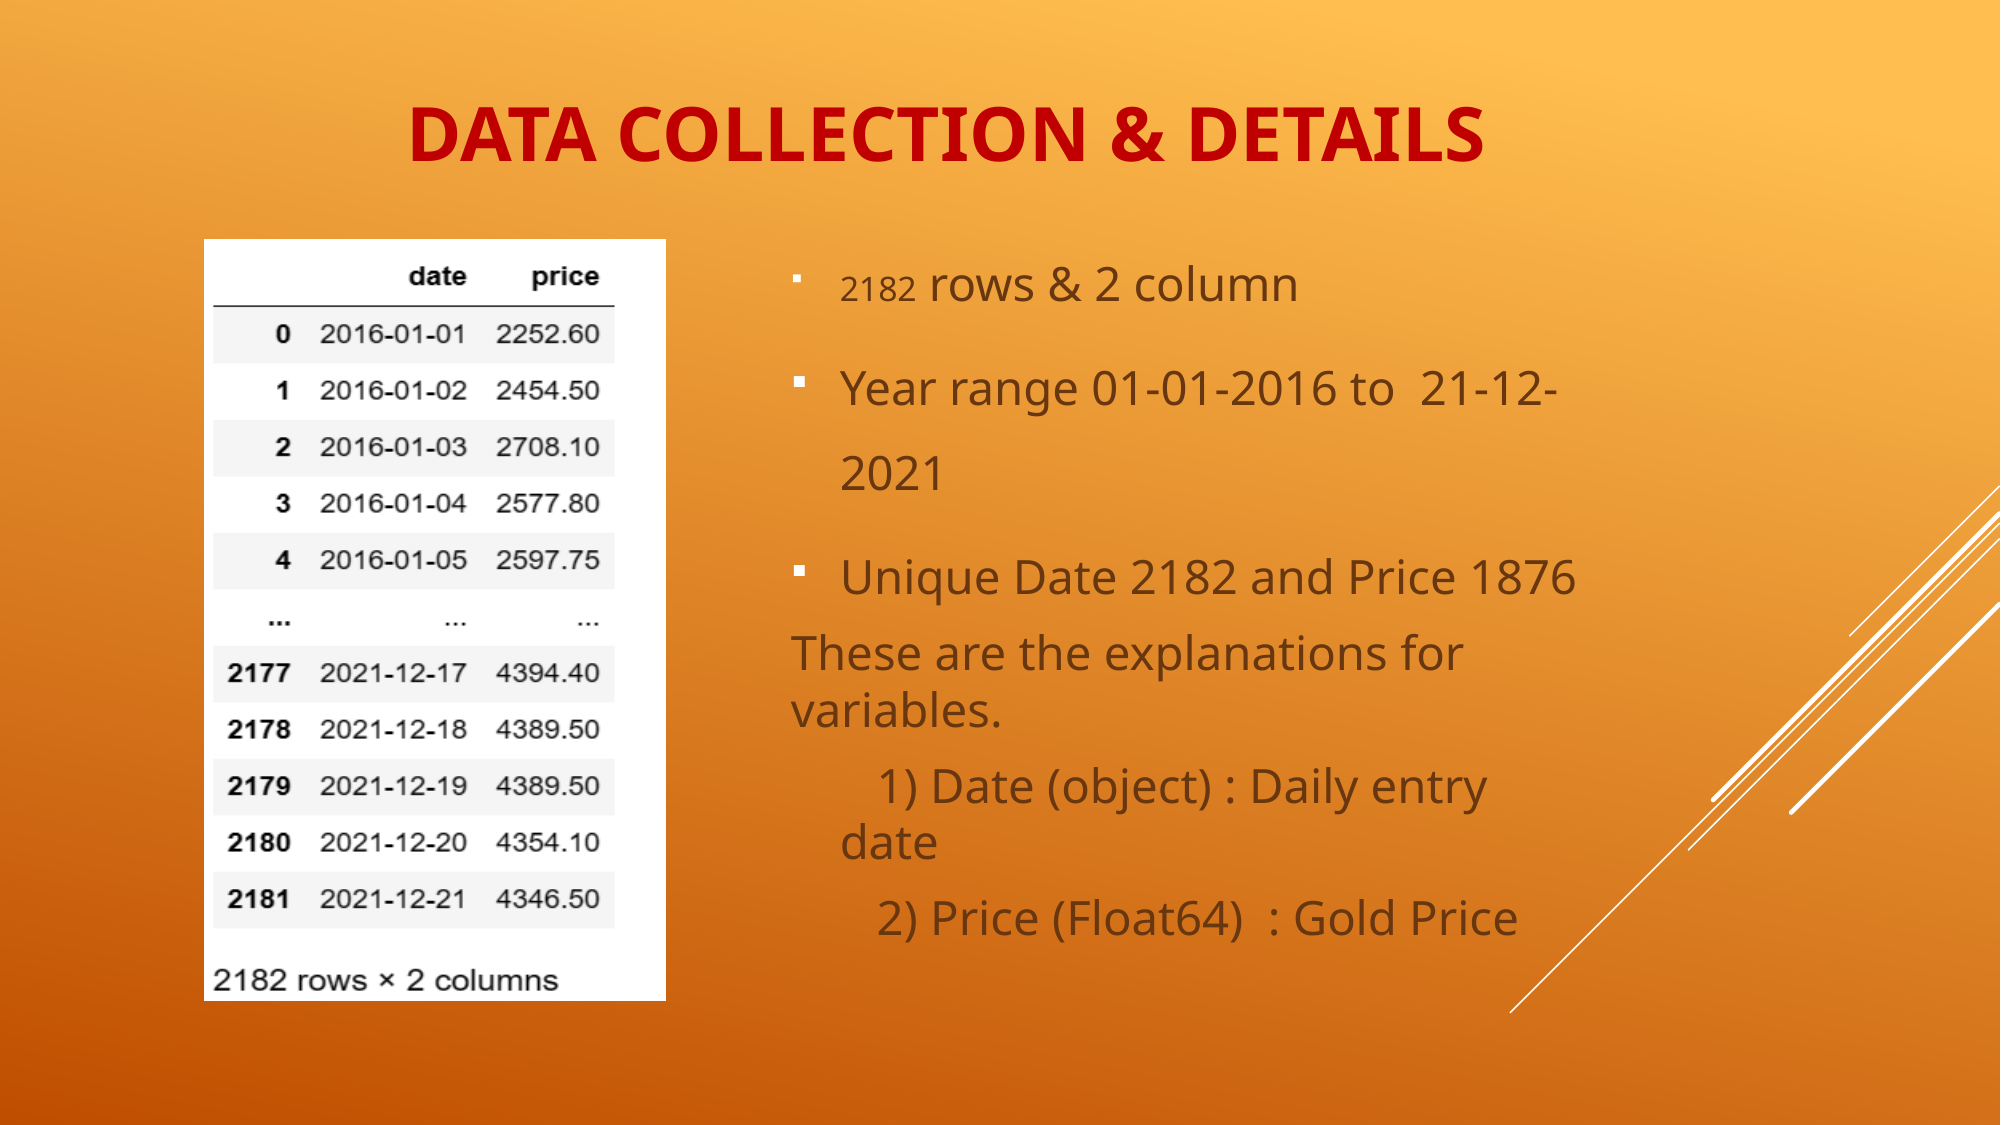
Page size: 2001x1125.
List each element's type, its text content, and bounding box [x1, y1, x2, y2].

list 2182 rows & 2 column Year range 01-01-2016 to 21-12-2021 Unique Date 2182 and Price 1876 These are the explanations for variables. 1) Date (object) : Daily entry date 2) Price (Float64) : Gold Price [775, 239, 1594, 1017]
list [204, 239, 666, 1001]
title Data Collection & Details [93, 22, 1819, 240]
